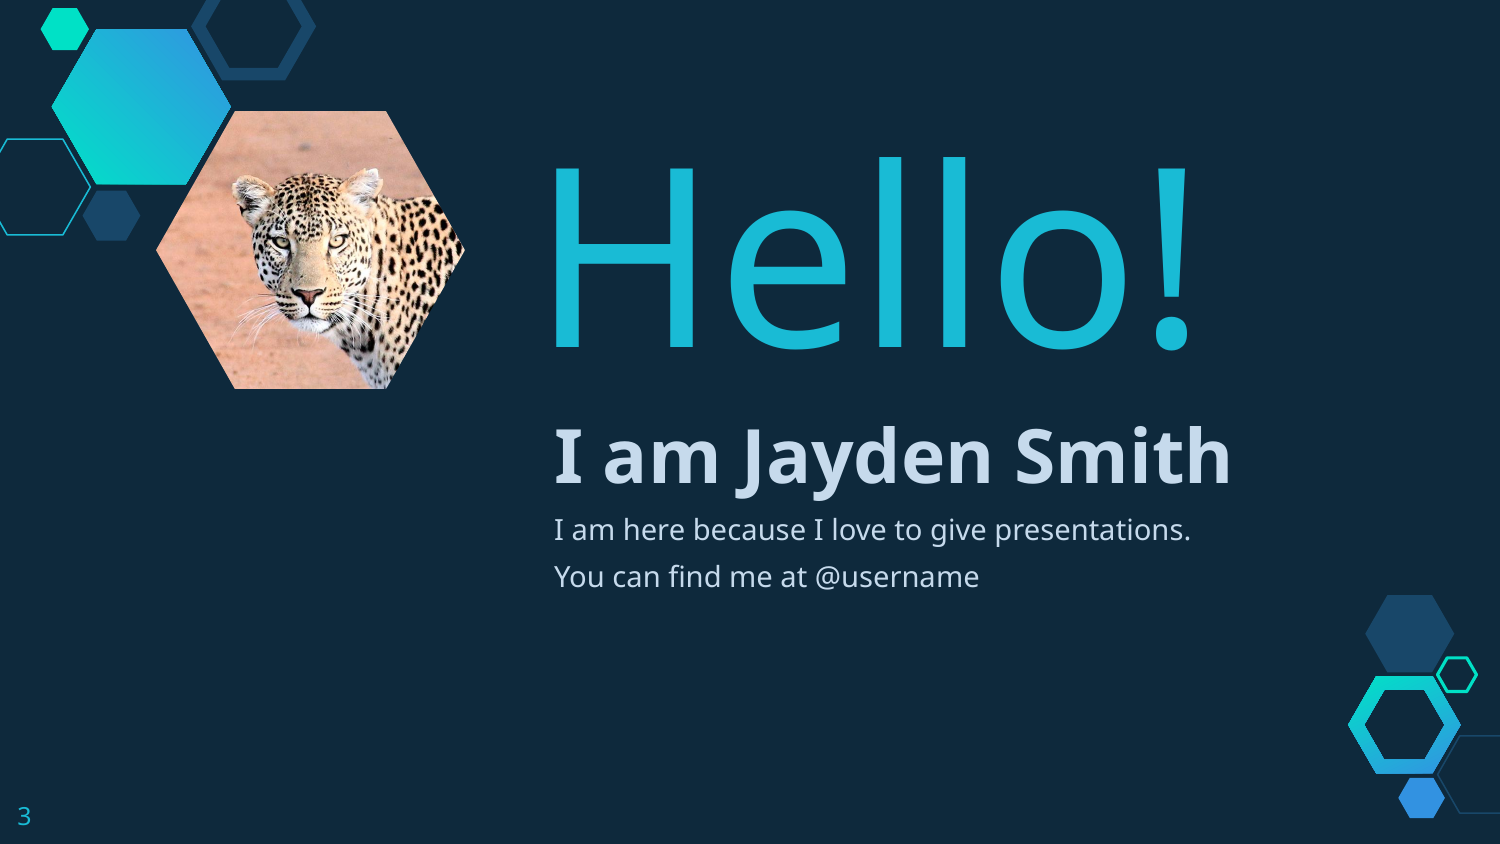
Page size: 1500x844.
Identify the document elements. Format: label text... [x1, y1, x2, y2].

list I am Jayden Smith I am here because I love to give presentations. You can find me at @username [539, 393, 1288, 798]
slide_number 3 [2, 785, 93, 844]
title Hello! [517, 222, 1266, 413]
picture [155, 110, 466, 390]
